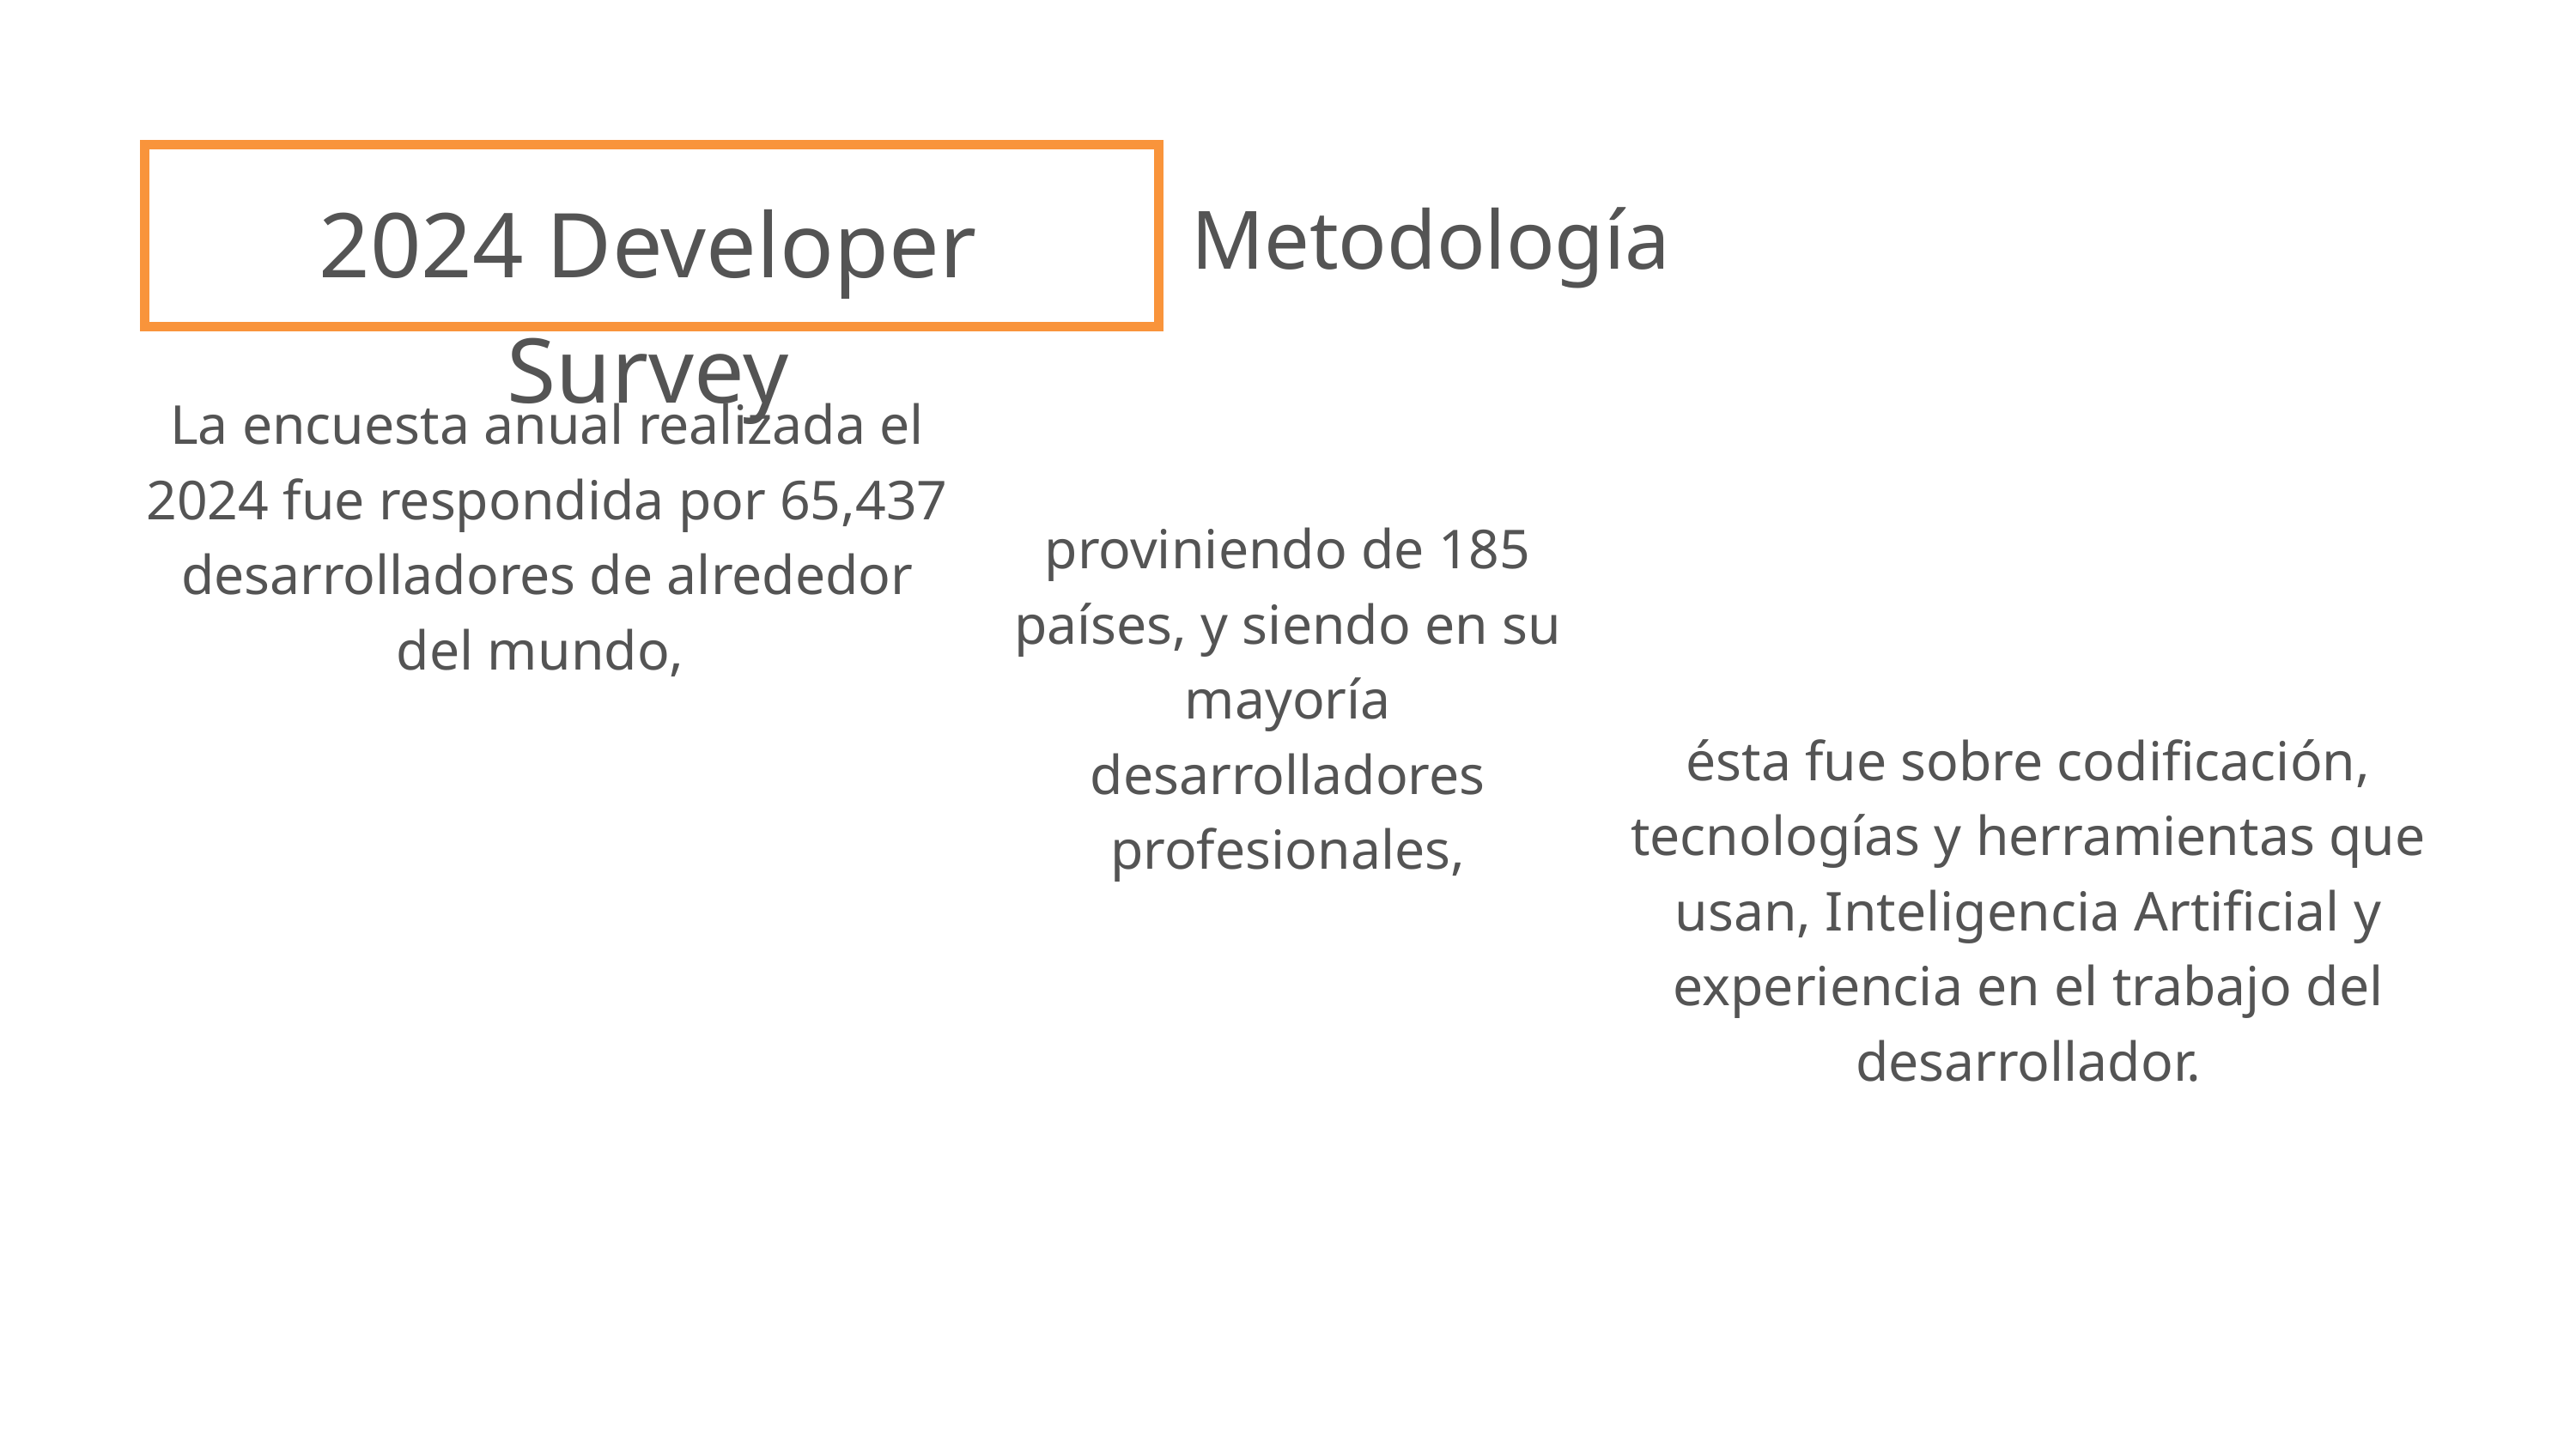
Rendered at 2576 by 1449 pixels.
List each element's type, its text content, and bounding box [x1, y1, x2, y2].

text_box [144, 144, 1160, 328]
text_box La encuesta anual realizada el 2024 fue respondida por 65,437 desarrolladores de alrededor del mundo, [144, 379, 951, 681]
text_box ésta fue sobre codificación, tecnologías y herramientas que usan, Inteligencia Artificial y experiencia en el trabajo del desarrollador. [1625, 716, 2432, 1092]
text_box 2024 Developer Survey [182, 334, 1115, 421]
text_box Metodología [1191, 173, 2432, 286]
text_box proviniendo de 185 países, y siendo en su mayoría desarrolladores profesionales, [1009, 504, 1567, 881]
